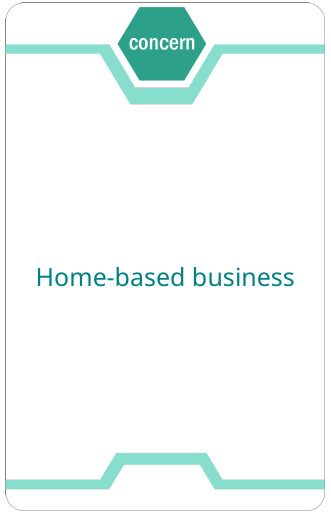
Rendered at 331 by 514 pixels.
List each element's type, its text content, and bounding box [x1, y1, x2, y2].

picture [5, 2, 325, 111]
list Home-based business [5, 111, 325, 445]
picture [5, 445, 325, 511]
